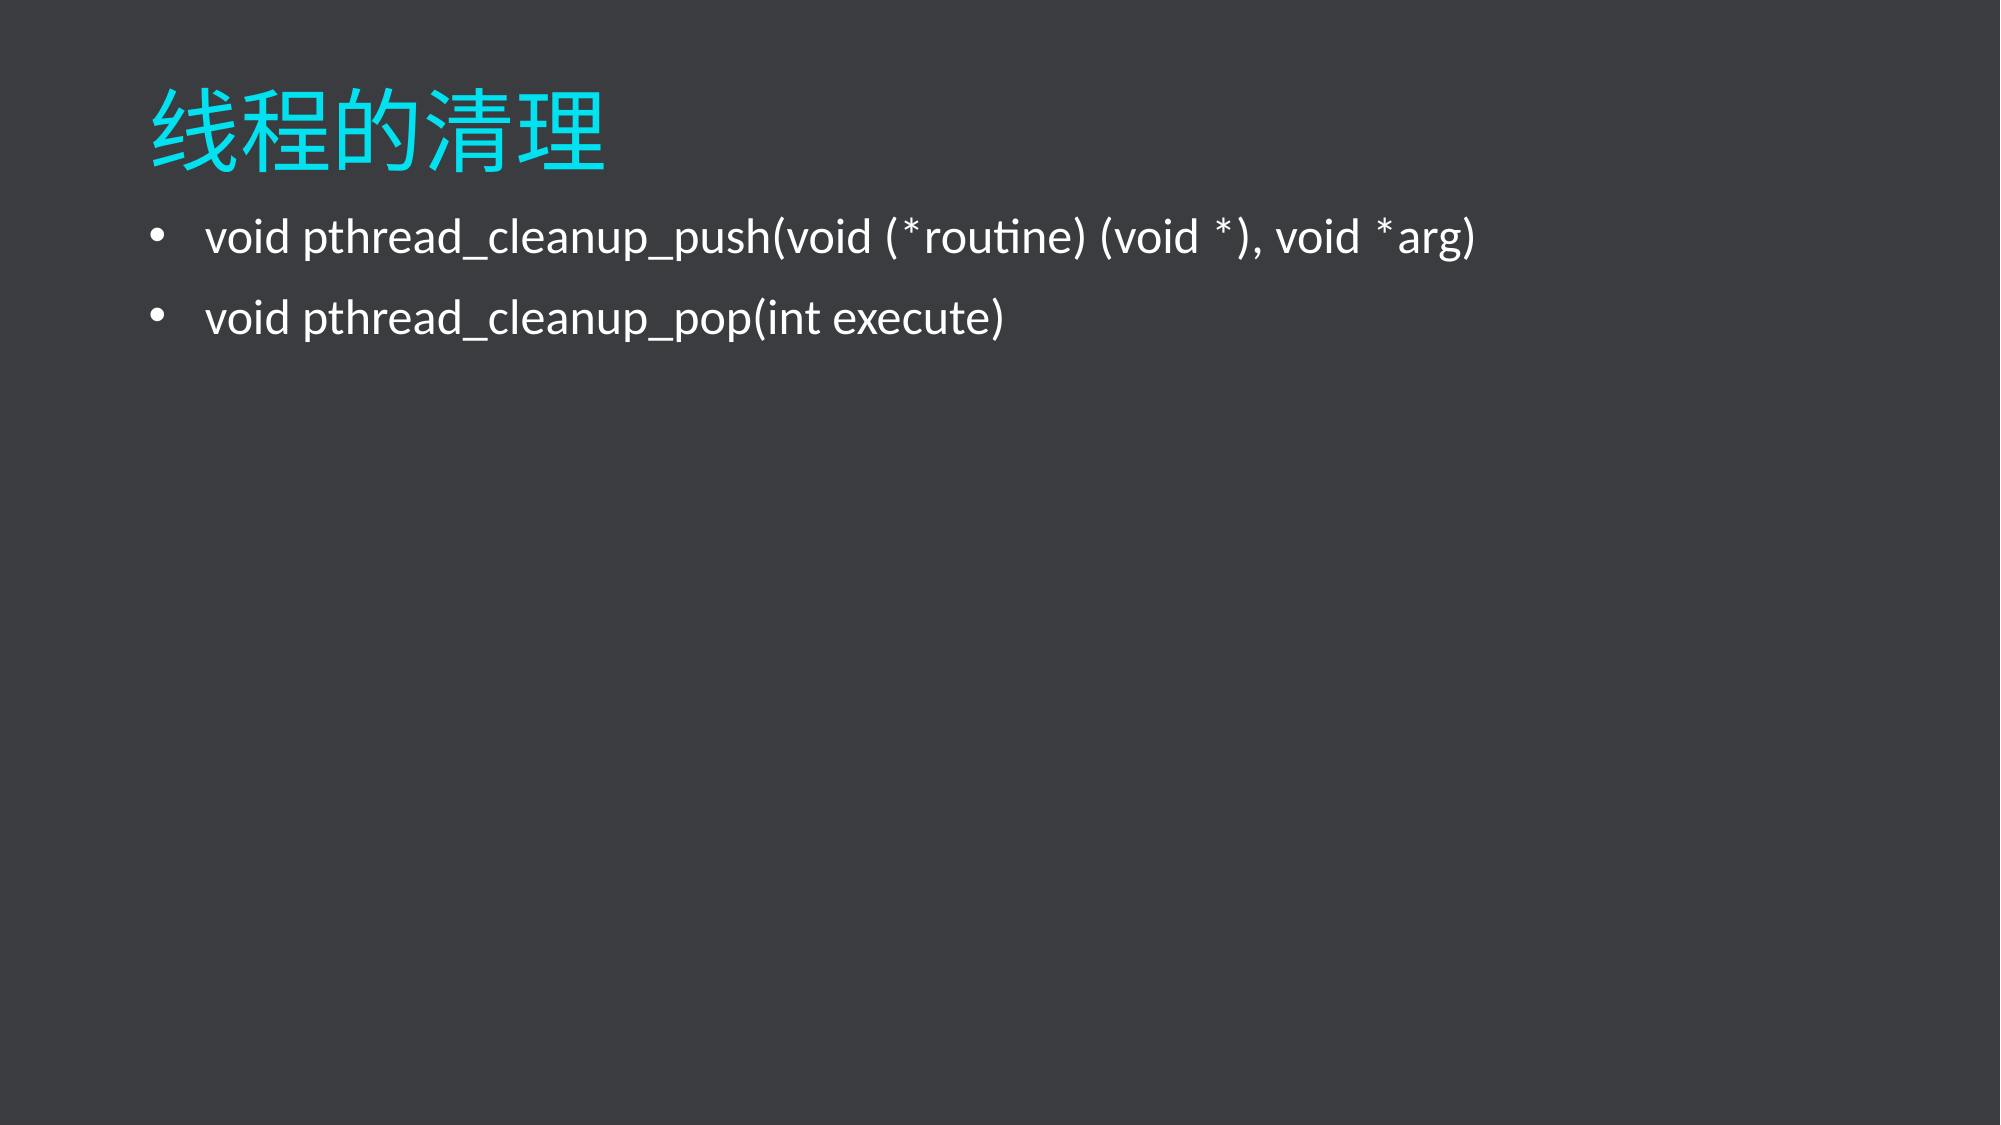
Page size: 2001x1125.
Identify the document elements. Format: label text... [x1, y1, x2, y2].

list 线程的清理 [133, 66, 1835, 150]
list void pthread_cleanup_push(void (*routine) (void *), void *arg) void pthread_cleanup_pop(int execute) [133, 196, 1882, 1012]
